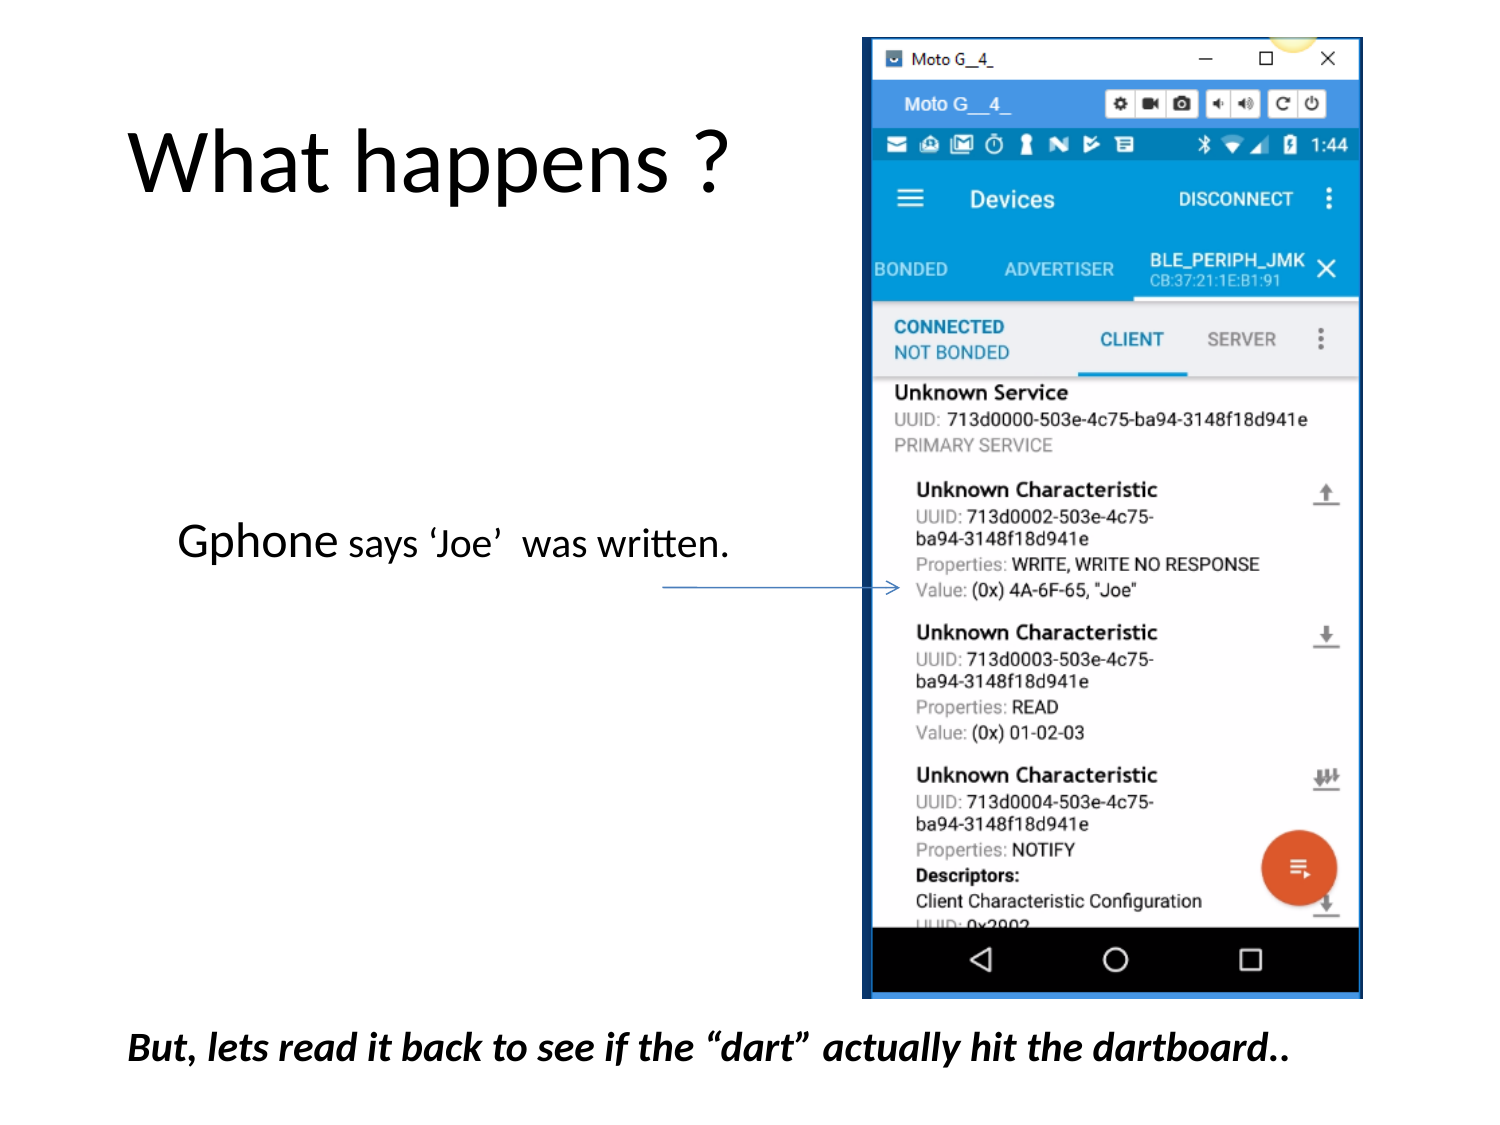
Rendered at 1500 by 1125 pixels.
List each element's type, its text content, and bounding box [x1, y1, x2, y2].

text_box But, lets read it back to see if the “dart” actually hit the dartboard.. [112, 1012, 1400, 1078]
text_box Gphone says ‘Joe’ was written. [162, 499, 850, 575]
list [862, 37, 1363, 999]
title What happens ? [75, 24, 788, 288]
